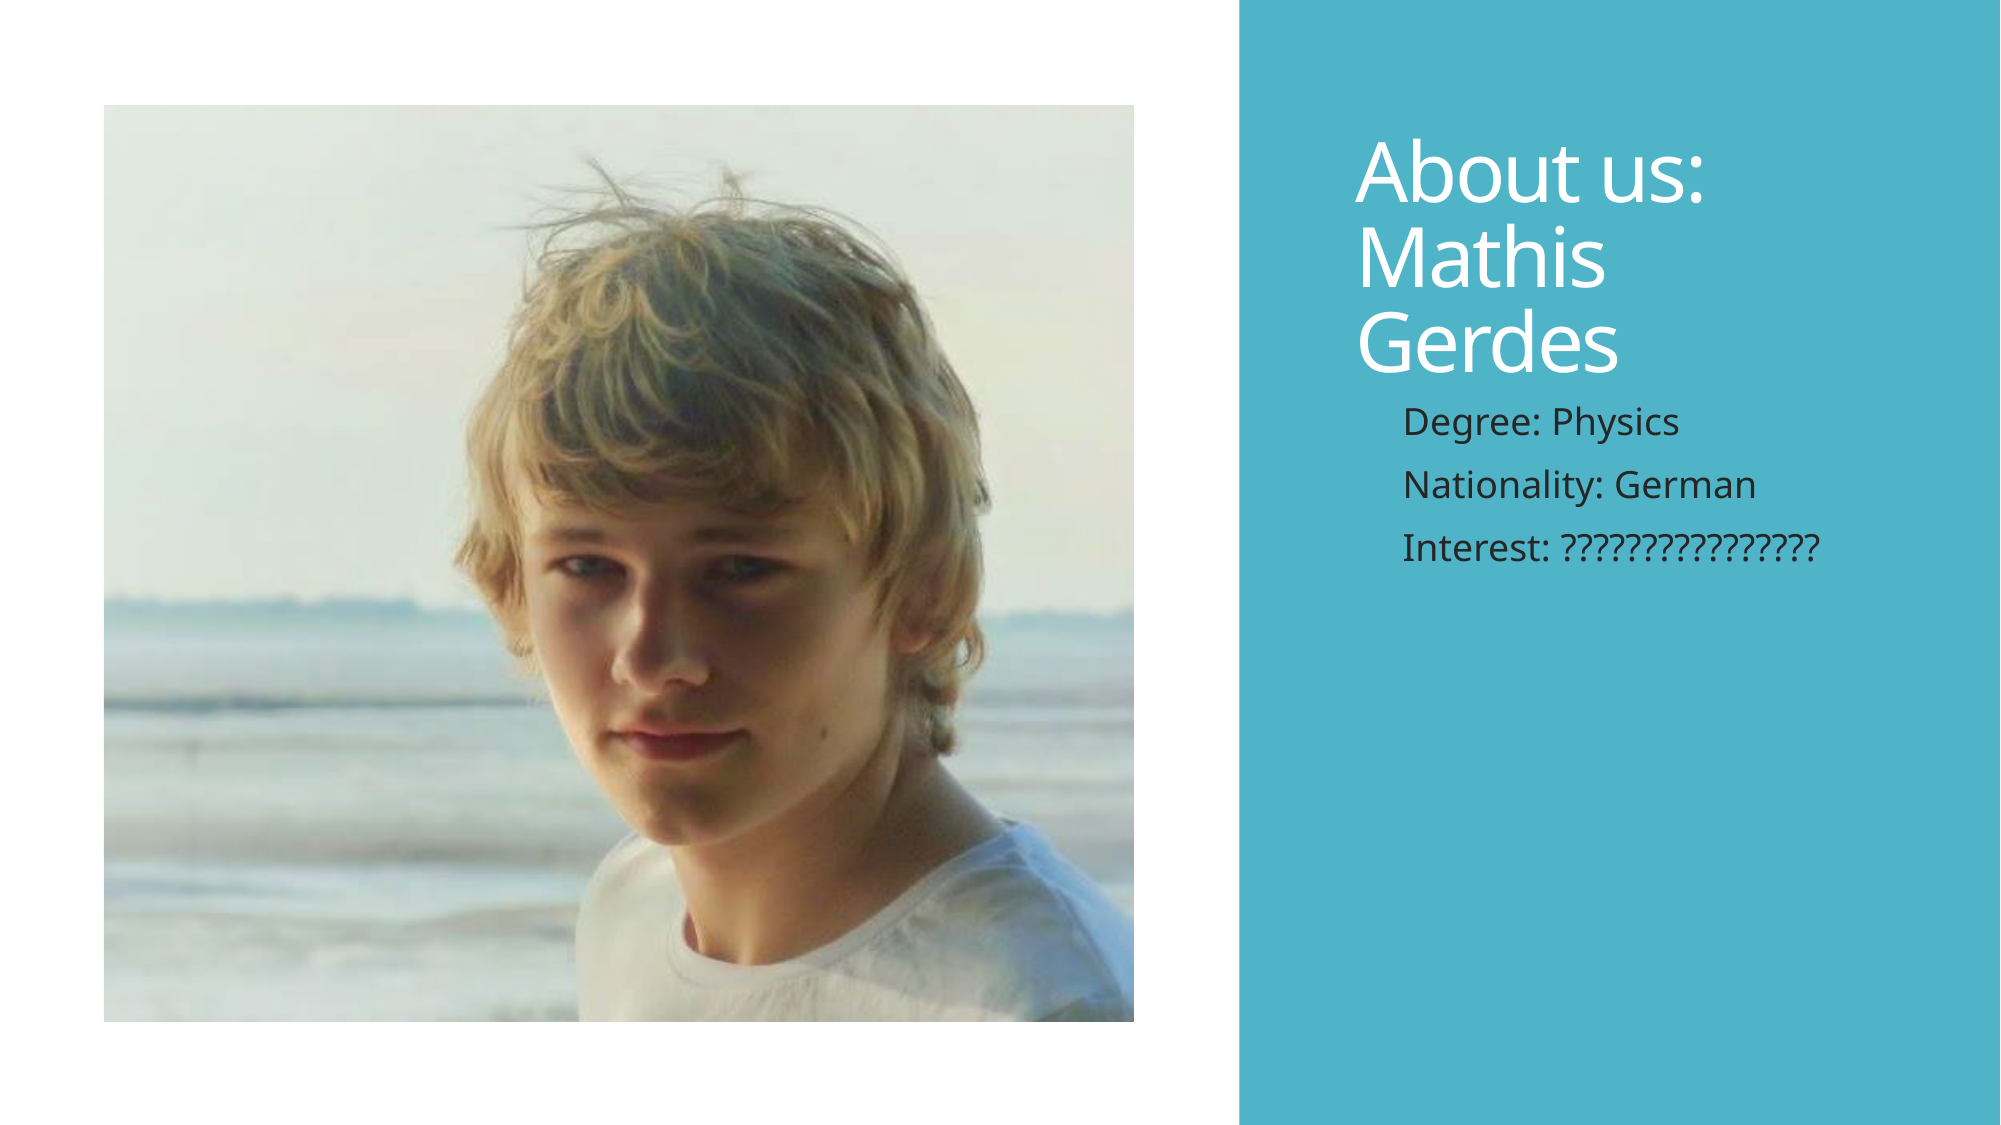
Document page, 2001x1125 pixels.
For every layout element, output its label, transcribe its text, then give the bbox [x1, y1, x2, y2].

title About us: Mathis Gerdes [1340, 81, 1899, 396]
text_box [0, 0, 1238, 1125]
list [103, 104, 1135, 1022]
list Degree: Physics Nationality: German Interest: ???????????????? [1340, 396, 1899, 948]
text_box [1238, 0, 2000, 1125]
